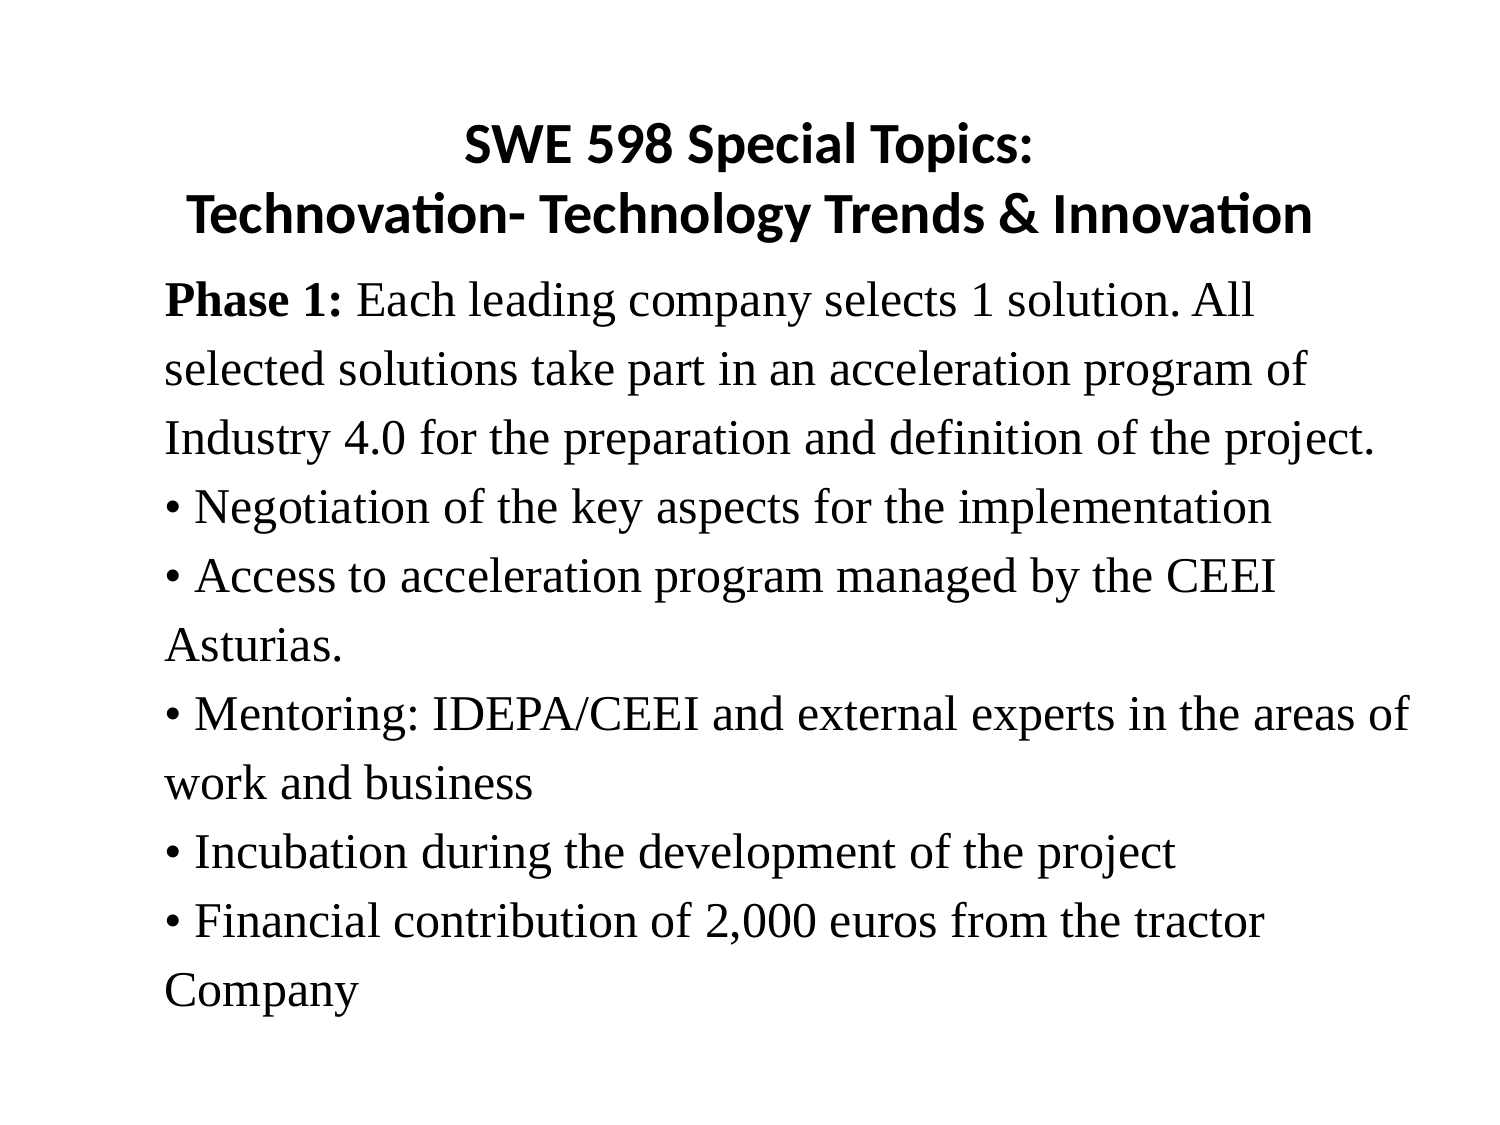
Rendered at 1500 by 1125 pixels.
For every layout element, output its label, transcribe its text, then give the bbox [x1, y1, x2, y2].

text_box SWE 598 Special Topics: Technovation- Technology Trends & Innovation [112, 87, 1388, 249]
text_box Phase 1: Each leading company selects 1 solution. All selected solutions take part in an acceleration program of Industry 4.0 for the preparation and definition of the project. • Negotiation of the key aspects for the implementation • Access to acceleration program managed by the CEEI Asturias. • Mentoring: IDEPA/CEEI and external experts in the areas of work and business • Incubation during the development of the project • Financial contribution of 2,000 euros from the tractor Company [74, 249, 1438, 1075]
